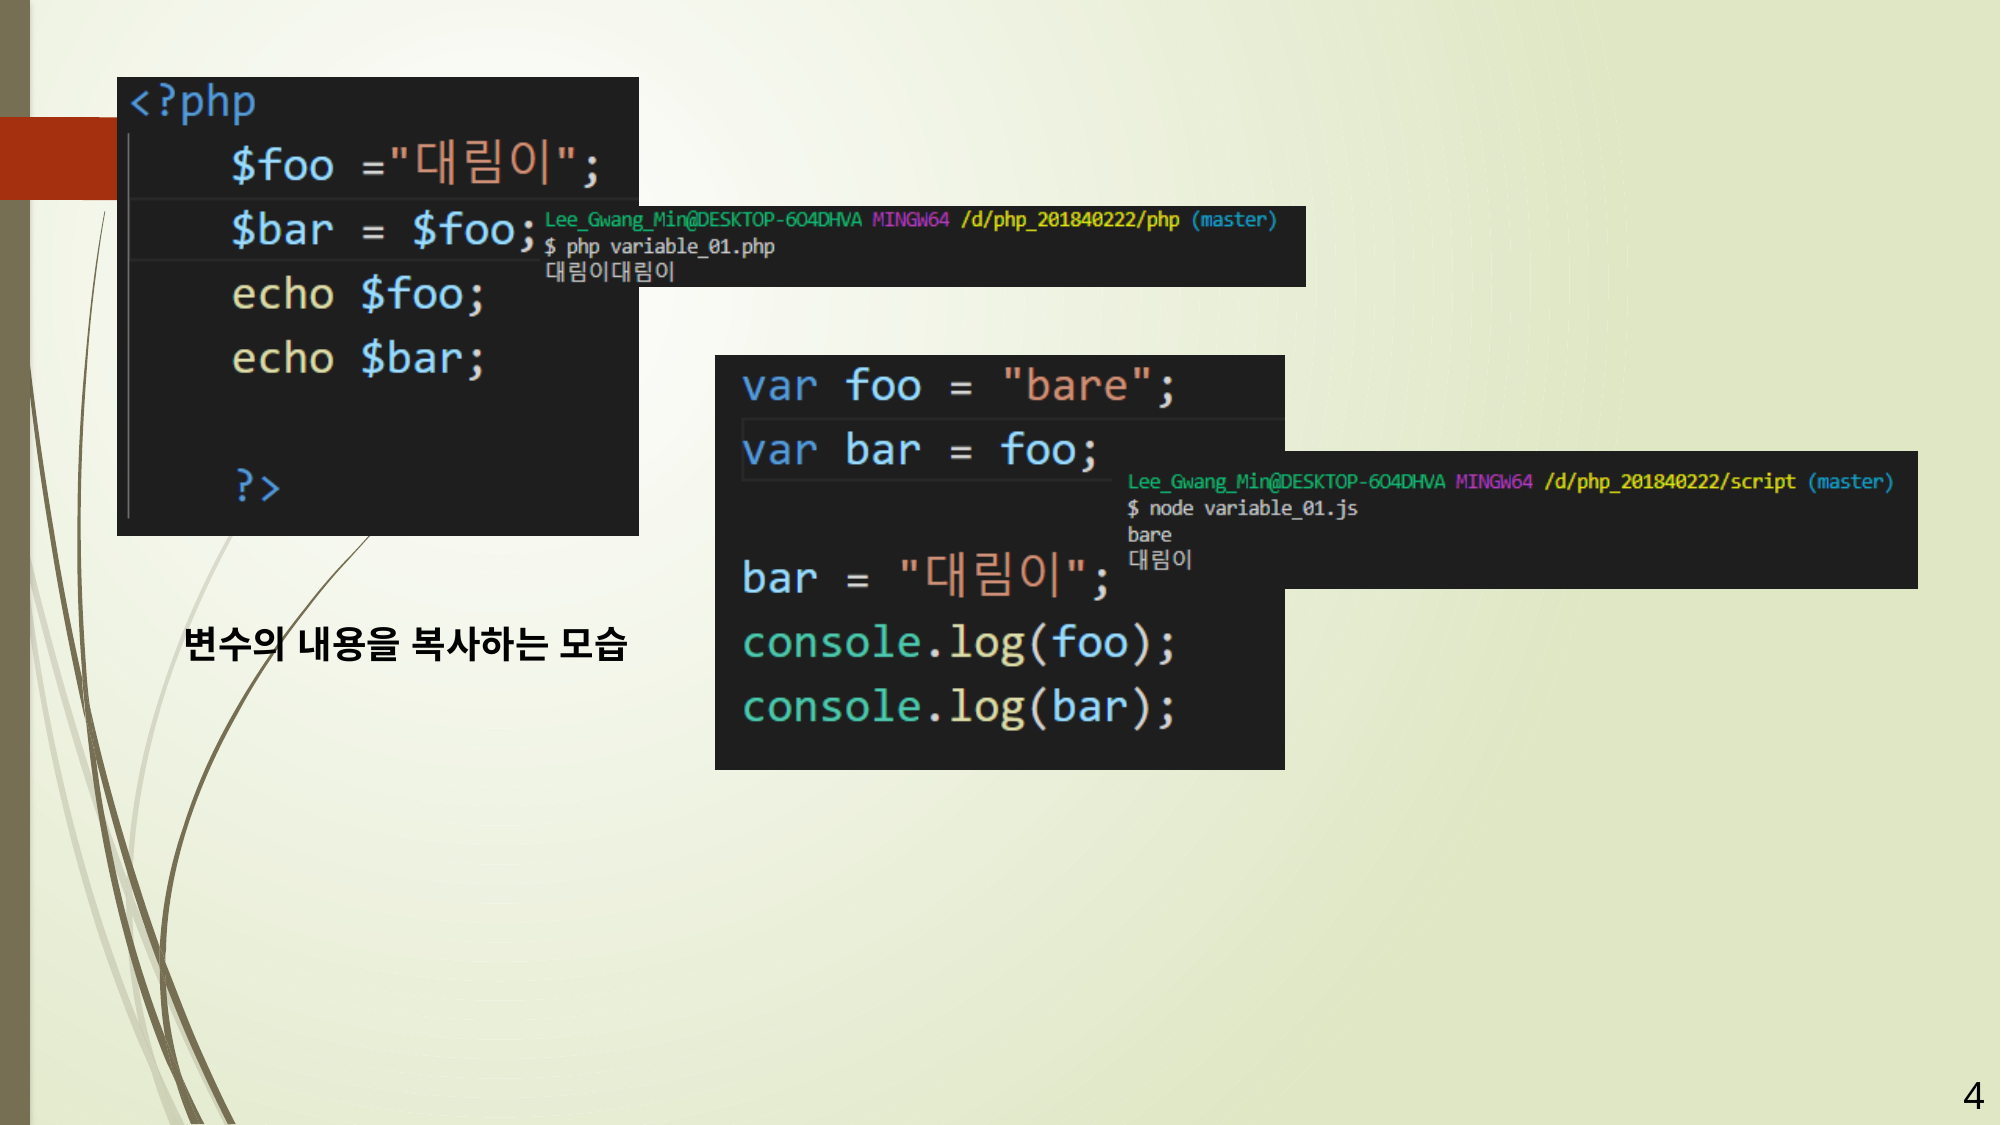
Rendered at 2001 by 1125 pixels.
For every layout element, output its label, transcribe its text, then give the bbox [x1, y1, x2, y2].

picture [715, 355, 1918, 770]
picture [117, 77, 1306, 536]
text_box 4 [1948, 1064, 2000, 1125]
text_box 변수의 내용을 복사하는 모습 [169, 613, 645, 674]
